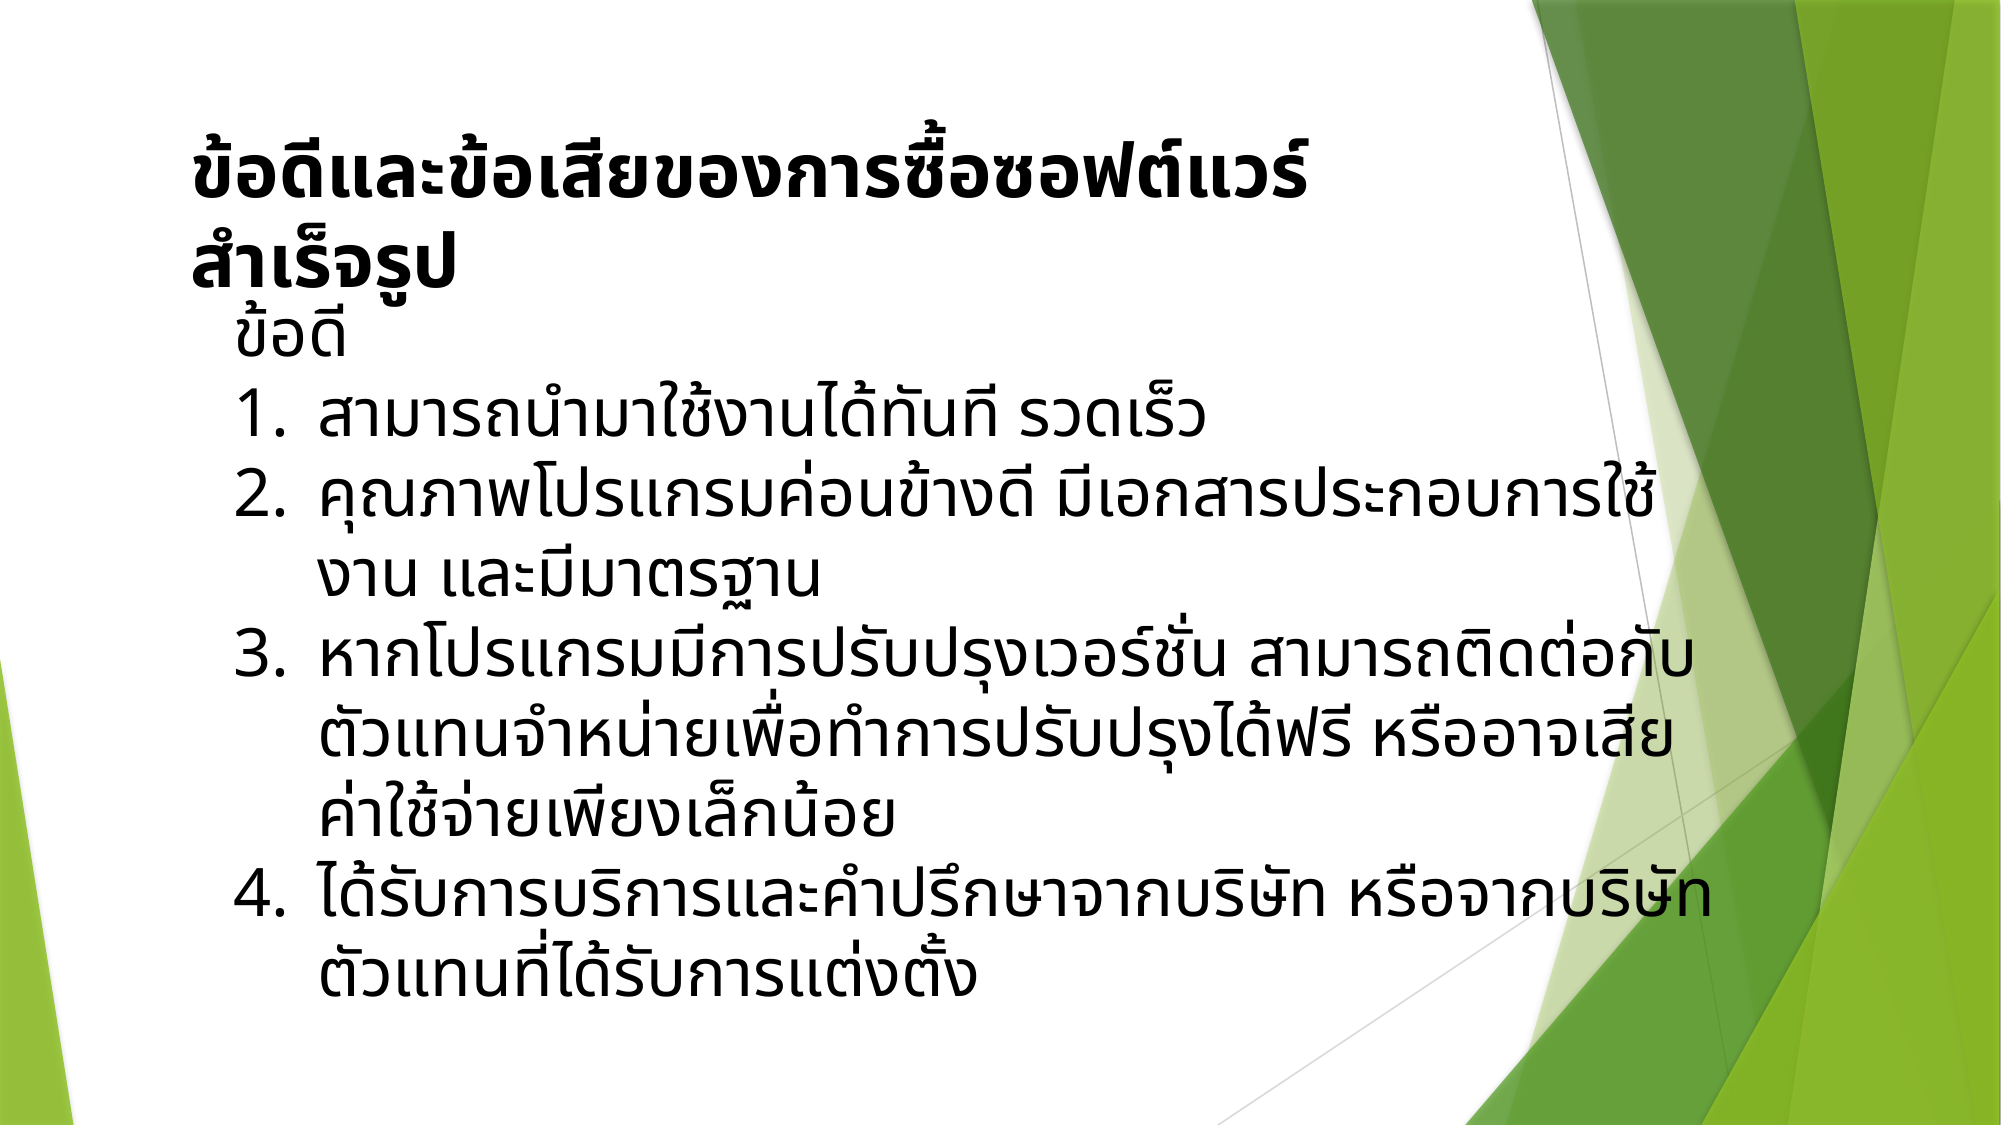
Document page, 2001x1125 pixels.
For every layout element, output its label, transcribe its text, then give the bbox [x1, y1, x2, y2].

text_box ข้อดี สามารถนำมาใช้งานได้ทันที รวดเร็ว คุณภาพโปรแกรมค่อนข้างดี มีเอกสารประกอบการใช้งาน และมีมาตรฐาน หากโปรแกรมมีการปรับปรุงเวอร์ชั่น สามารถติดต่อกับตัวแทนจำหน่ายเพื่อทำการปรับปรุงได้ฟรี หรืออาจเสียค่าใช้จ่ายเพียงเล็กน้อย ได้รับการบริการและคำปรึกษาจากบริษัท หรือจากบริษัทตัวแทนที่ได้รับการแต่งตั้ง [218, 282, 1736, 1018]
text_box ข้อดีและข้อเสียของการซื้อซอฟต์แวร์สำเร็จรูป [175, 115, 1378, 311]
